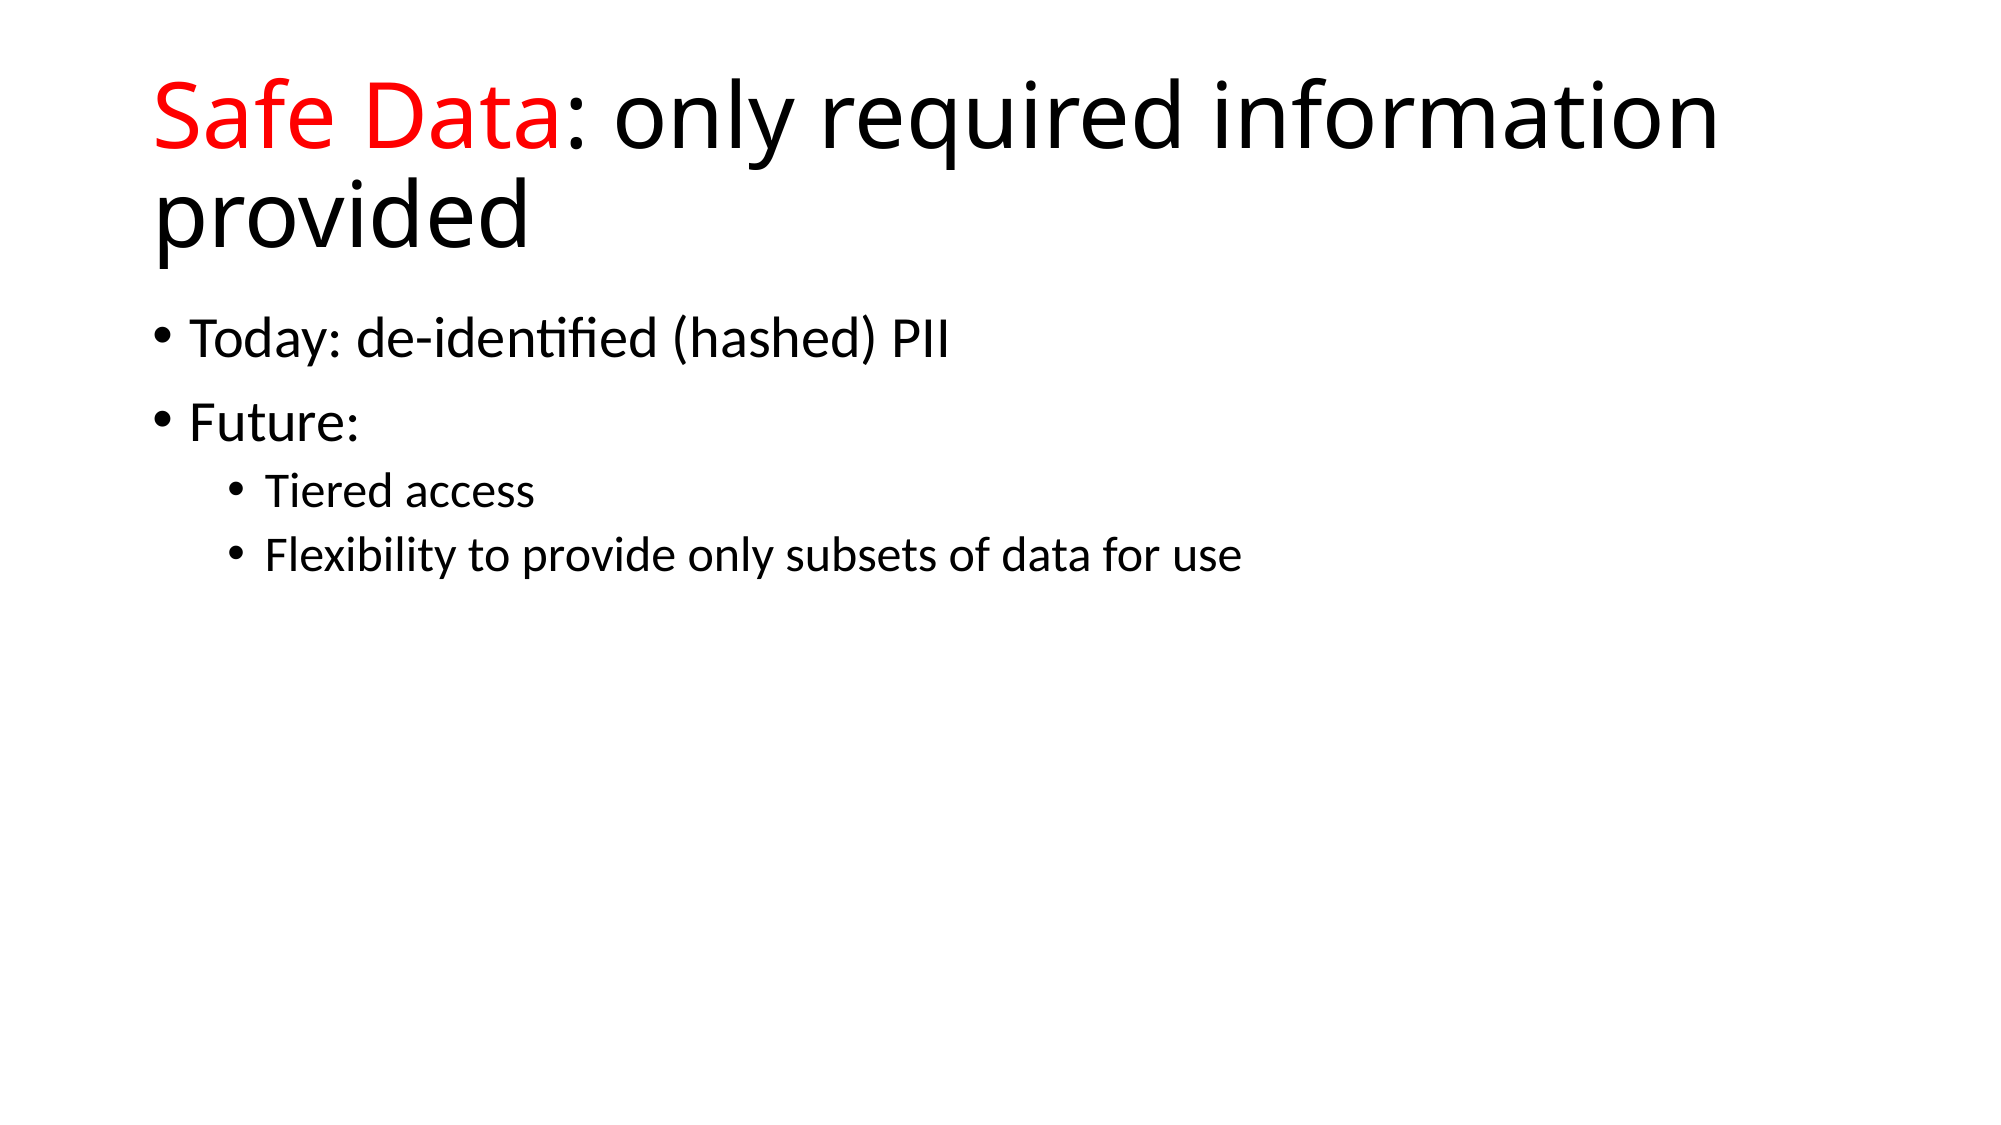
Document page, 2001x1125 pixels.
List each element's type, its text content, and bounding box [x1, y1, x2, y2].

title Safe Data: only required information provided [137, 59, 1863, 278]
list Today: de-identified (hashed) PII Future: Tiered access Flexibility to provide only subsets of data for use [137, 299, 1863, 1014]
